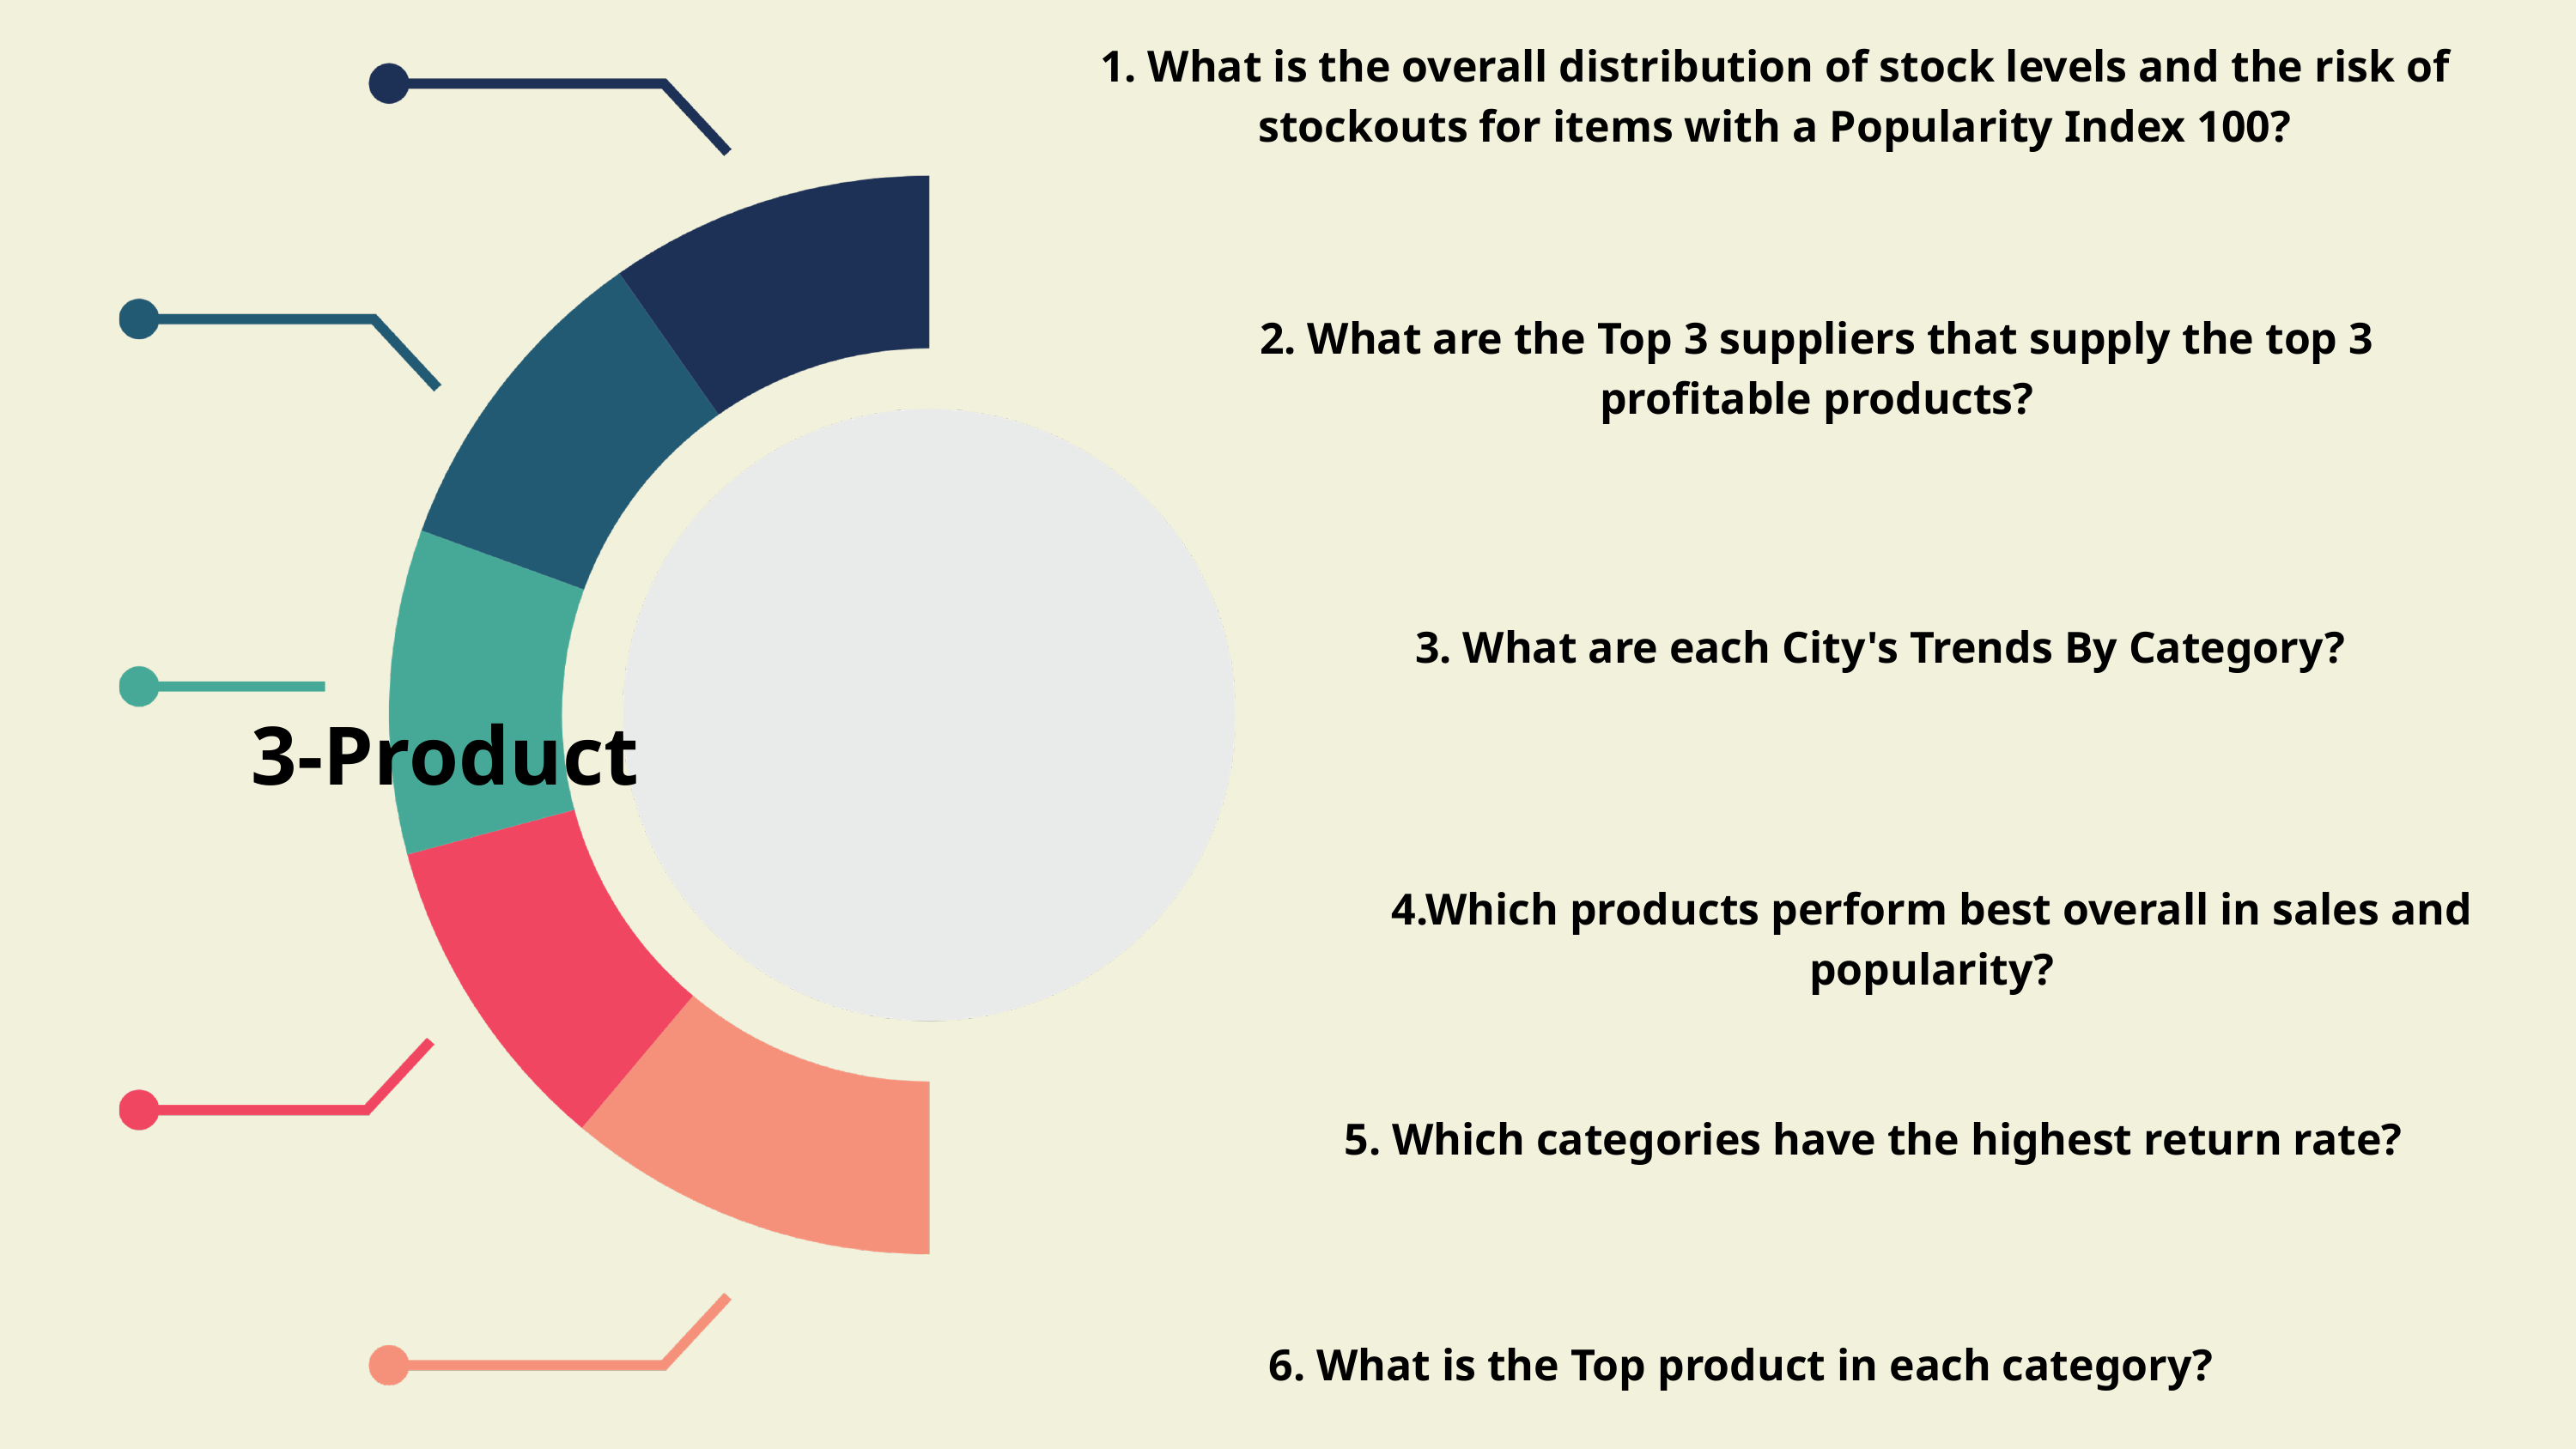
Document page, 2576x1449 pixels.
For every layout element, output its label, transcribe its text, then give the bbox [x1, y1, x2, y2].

text_box [118, 63, 1236, 1385]
text_box 3. What are each City's Trends By Category? [1329, 611, 2432, 672]
text_box 3-Product [144, 688, 745, 801]
text_box 2. What are the Top 3 suppliers that supply the top 3 profitable products? [1202, 302, 2432, 423]
text_box 5. Which categories have the highest return rate? [1315, 994, 2432, 1224]
text_box 6. What is the Top product in each category? [1084, 1329, 2397, 1390]
text_box 1. What is the overall distribution of stock levels and the risk of stockouts for items with a Popularity Index 100? [1042, 29, 2507, 150]
text_box 4.Which products perform best overall in sales and popularity? [1287, 873, 2576, 994]
